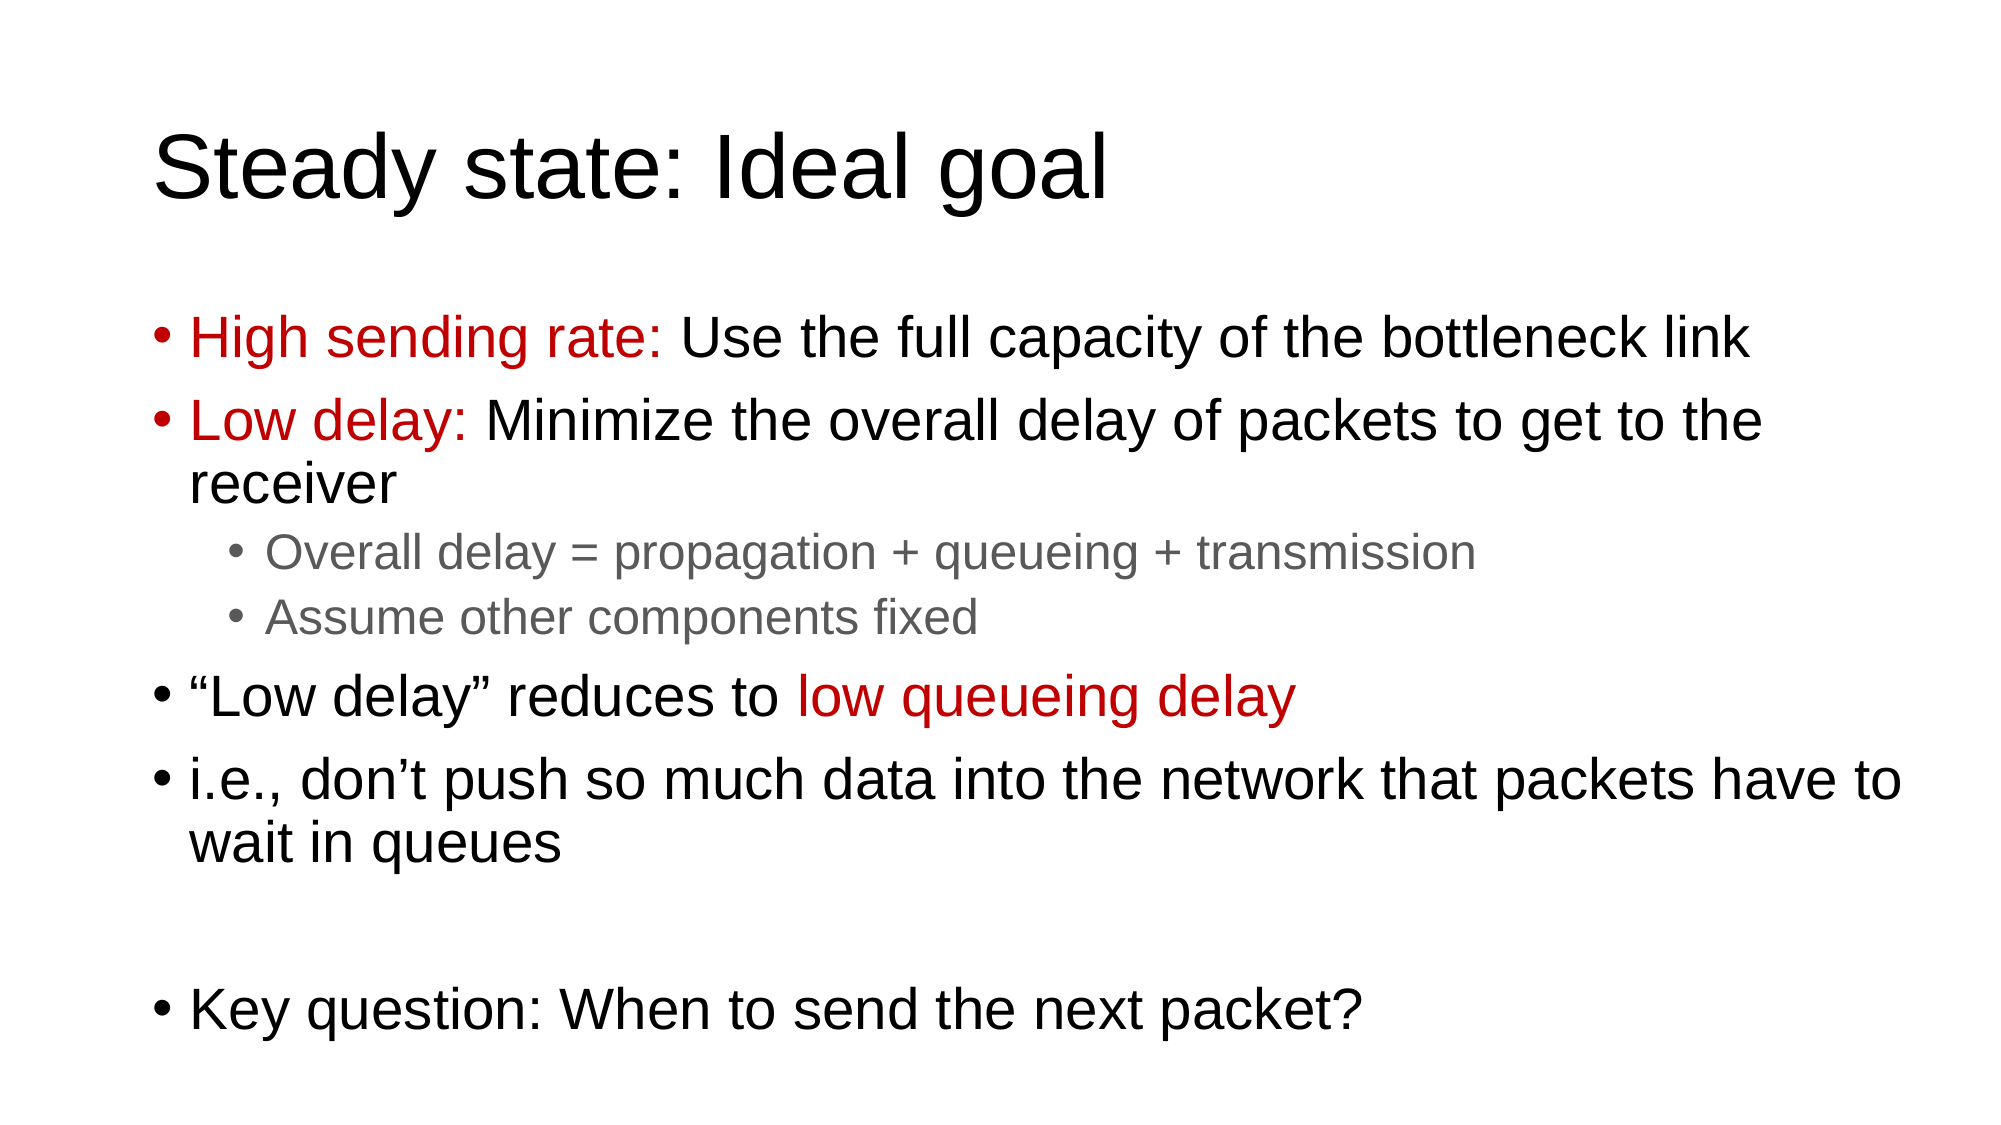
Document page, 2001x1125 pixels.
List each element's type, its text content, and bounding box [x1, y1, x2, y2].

title Steady state: Ideal goal [137, 59, 1863, 278]
list High sending rate: Use the full capacity of the bottleneck link Low delay: Minimize the overall delay of packets to get to the receiver Overall delay = propagation + queueing + transmission Assume other components fixed “Low delay” reduces to low queueing delay i.e., don’t push so much data into the network that packets have to wait in queues Key question: When to send the next packet? [137, 299, 1953, 1105]
